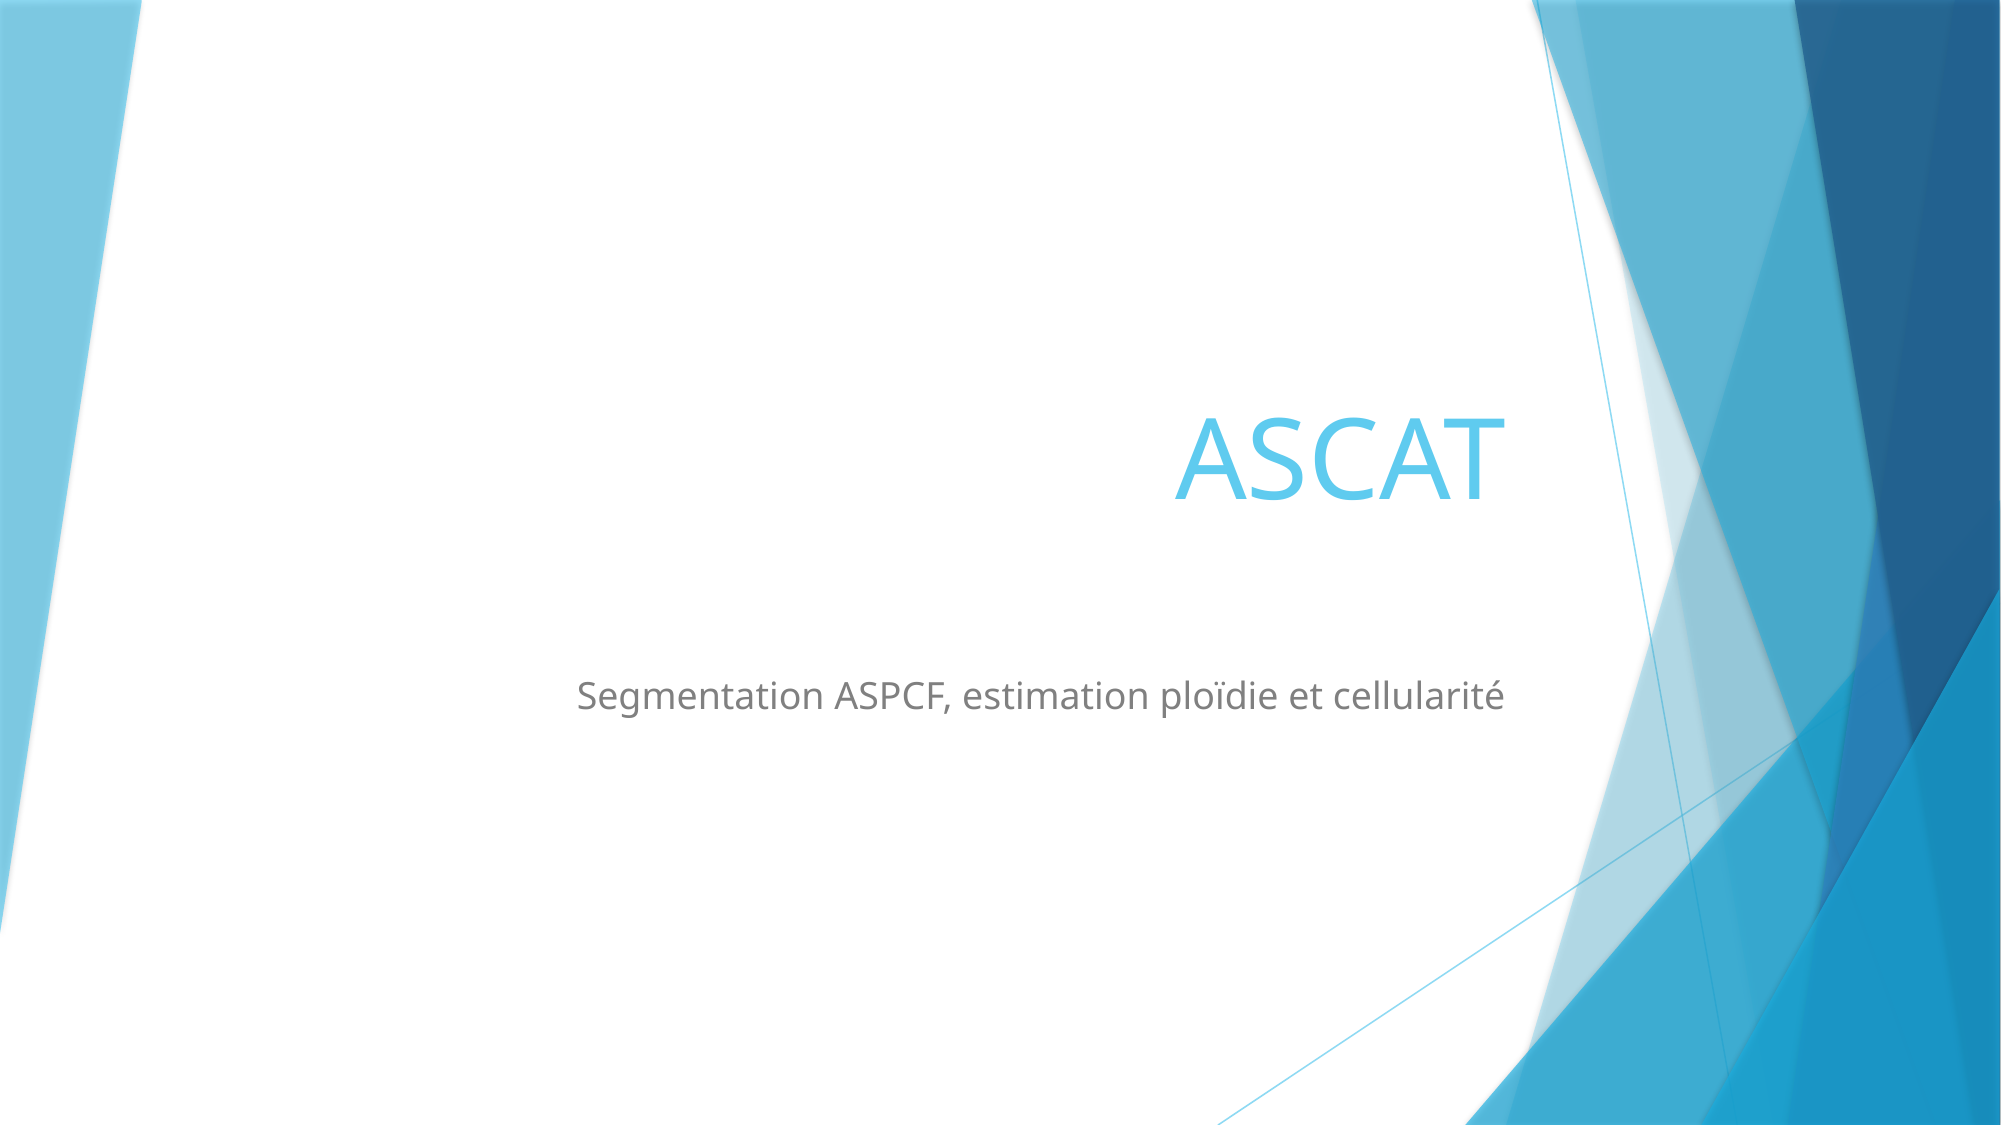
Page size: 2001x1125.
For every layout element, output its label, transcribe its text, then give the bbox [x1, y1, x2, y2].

subtitle Segmentation ASPCF, estimation ploïdie et cellularité [247, 664, 1522, 845]
title ASCAT [247, 394, 1522, 664]
